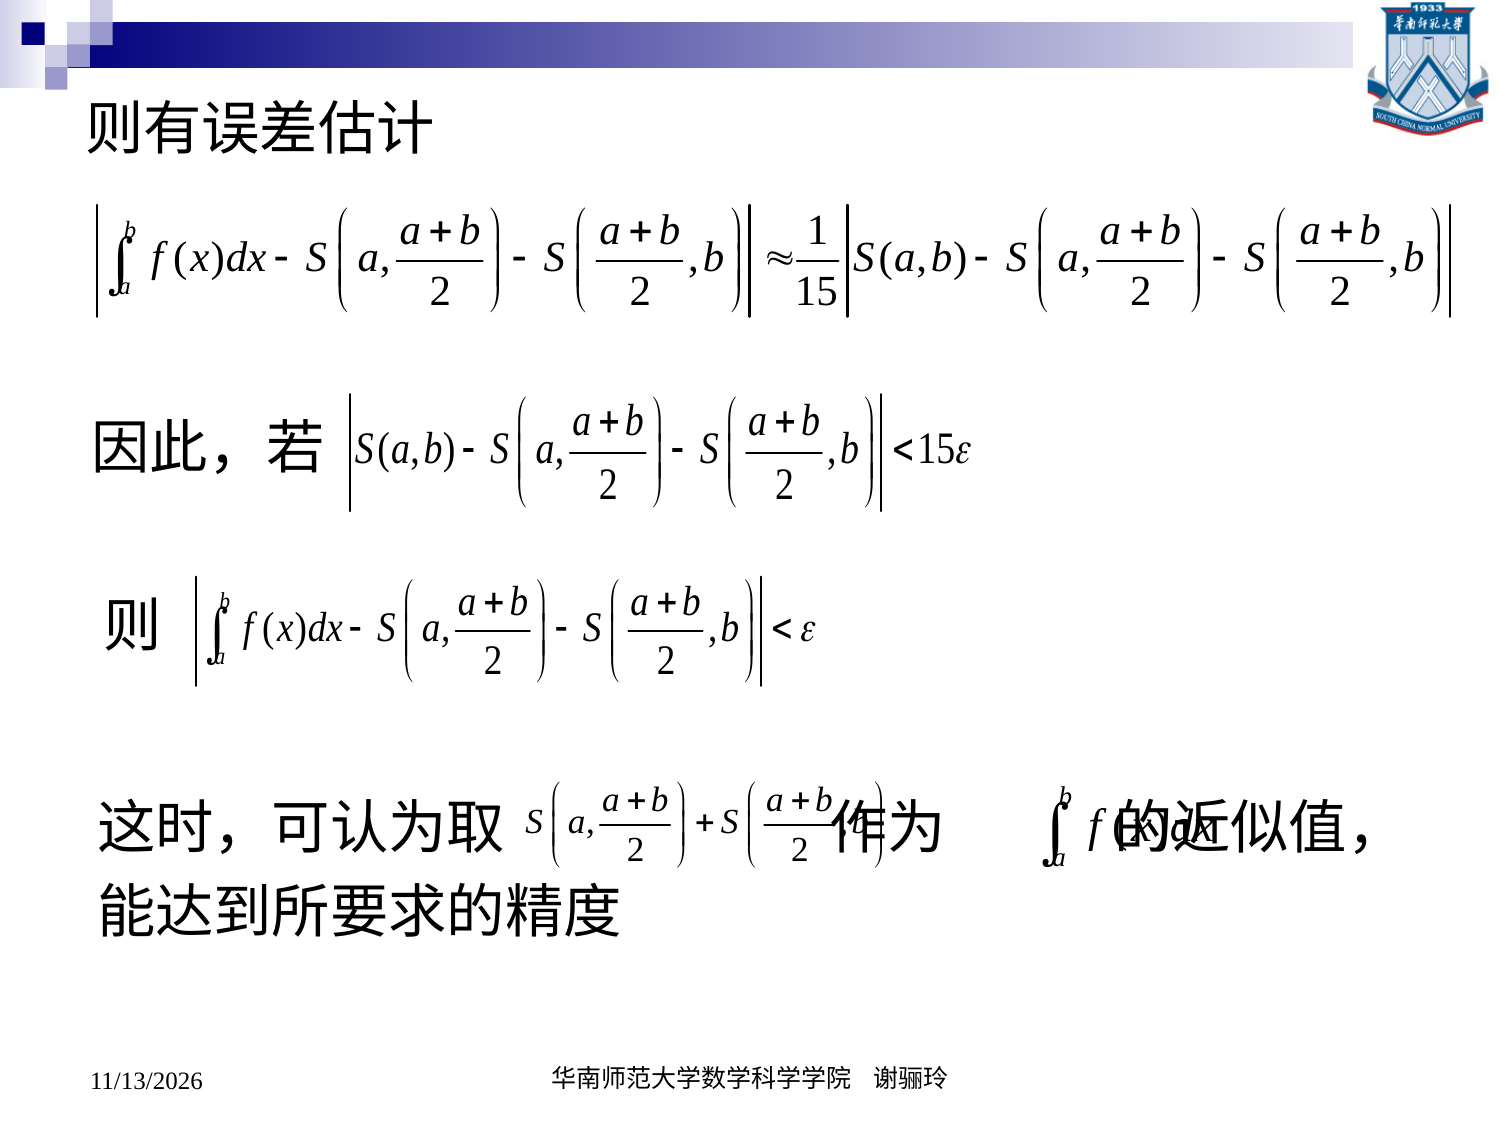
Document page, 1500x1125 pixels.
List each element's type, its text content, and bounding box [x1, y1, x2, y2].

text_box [88, 567, 827, 695]
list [519, 774, 893, 875]
picture [1353, 0, 1500, 142]
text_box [1027, 774, 1223, 877]
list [88, 196, 1459, 326]
text_box 这时，可认为取 作为 的近似值，能达到所要求的精度 [82, 769, 1418, 952]
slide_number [74, 1024, 426, 1103]
text_box 则有误差估计 [70, 84, 650, 169]
footer 华南师范大学数学科学学院 谢骊玲 [512, 1024, 988, 1101]
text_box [76, 384, 981, 521]
